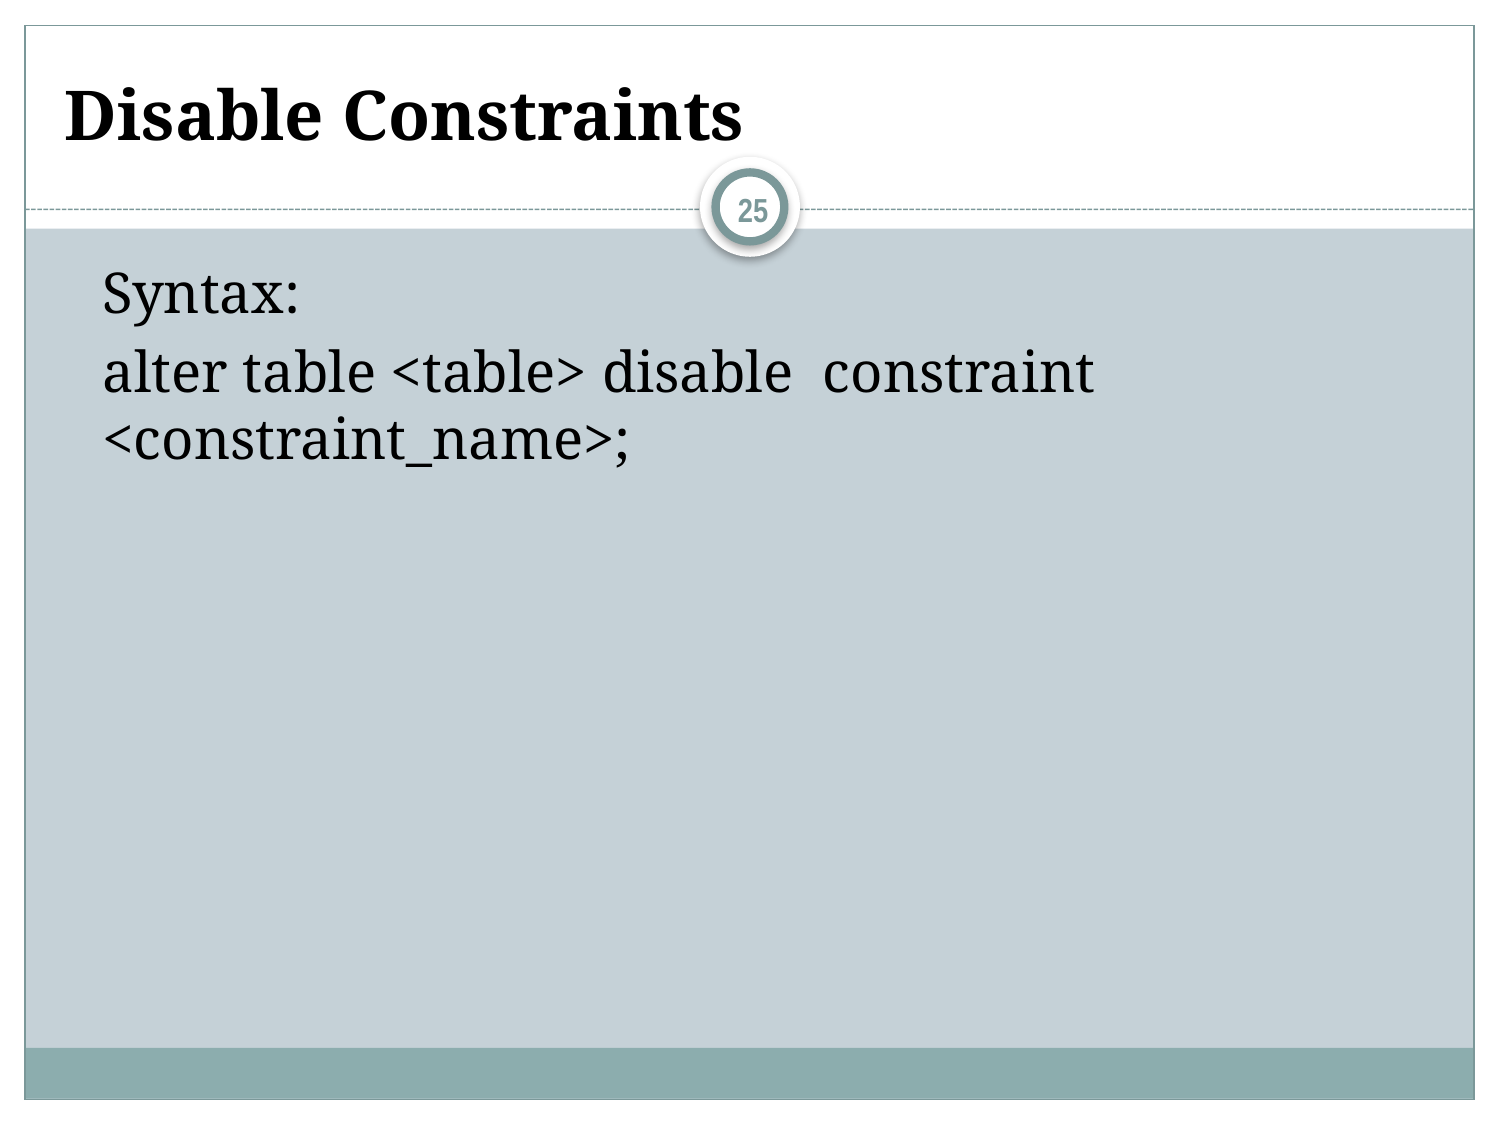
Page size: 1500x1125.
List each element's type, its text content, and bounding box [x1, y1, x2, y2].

title Disable Constraints [49, 37, 1450, 163]
list Syntax: alter table <table> disable constraint <constraint_name>; [87, 249, 1300, 988]
slide_number 25 [715, 168, 791, 241]
